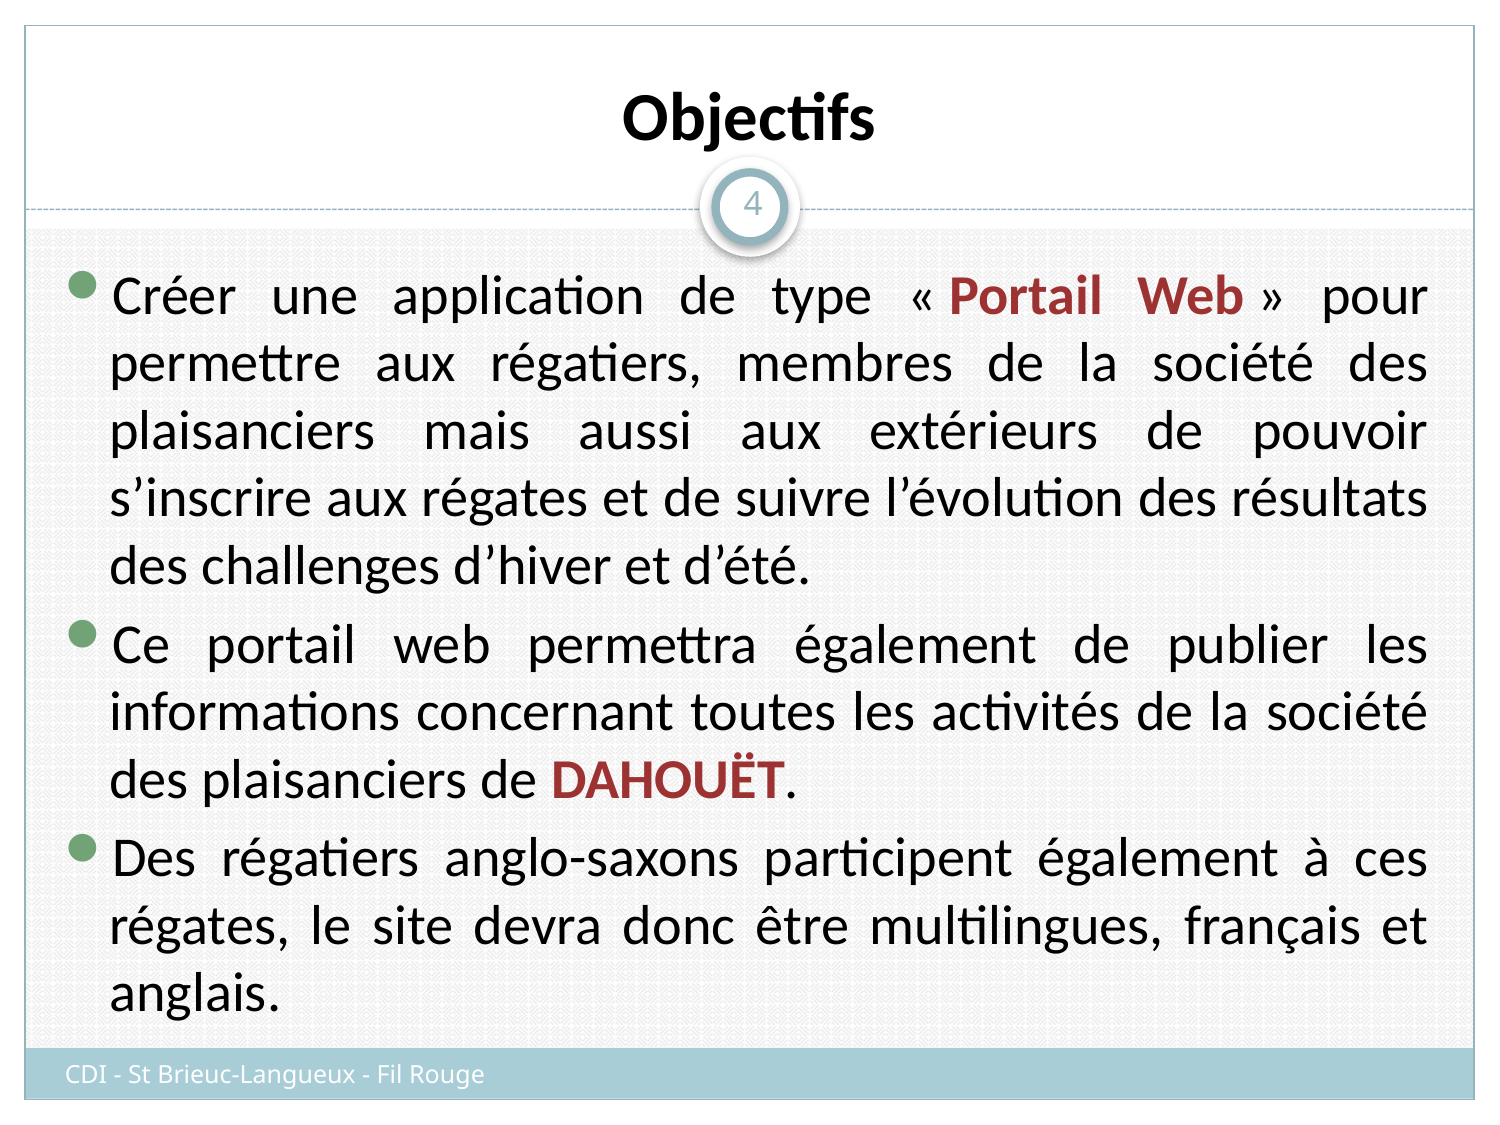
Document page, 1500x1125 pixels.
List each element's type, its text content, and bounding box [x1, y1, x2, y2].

slide_number 4 [715, 168, 791, 241]
list Créer une application de type « Portail Web » pour permettre aux régatiers, membres de la société des plaisanciers mais aussi aux extérieurs de pouvoir s’inscrire aux régates et de suivre l’évolution des résultats des challenges d’hiver et d’été. Ce portail web permettra également de publier les informations concernant toutes les activités de la société des plaisanciers de DAHOUËT. Des régatiers anglo-saxons participent également à ces régates, le site devra donc être multilingues, français et anglais. [49, 250, 1445, 1036]
footer CDI - St Brieuc-Langueux - Fil Rouge [50, 1051, 638, 1112]
title Objectifs [49, 37, 1450, 163]
